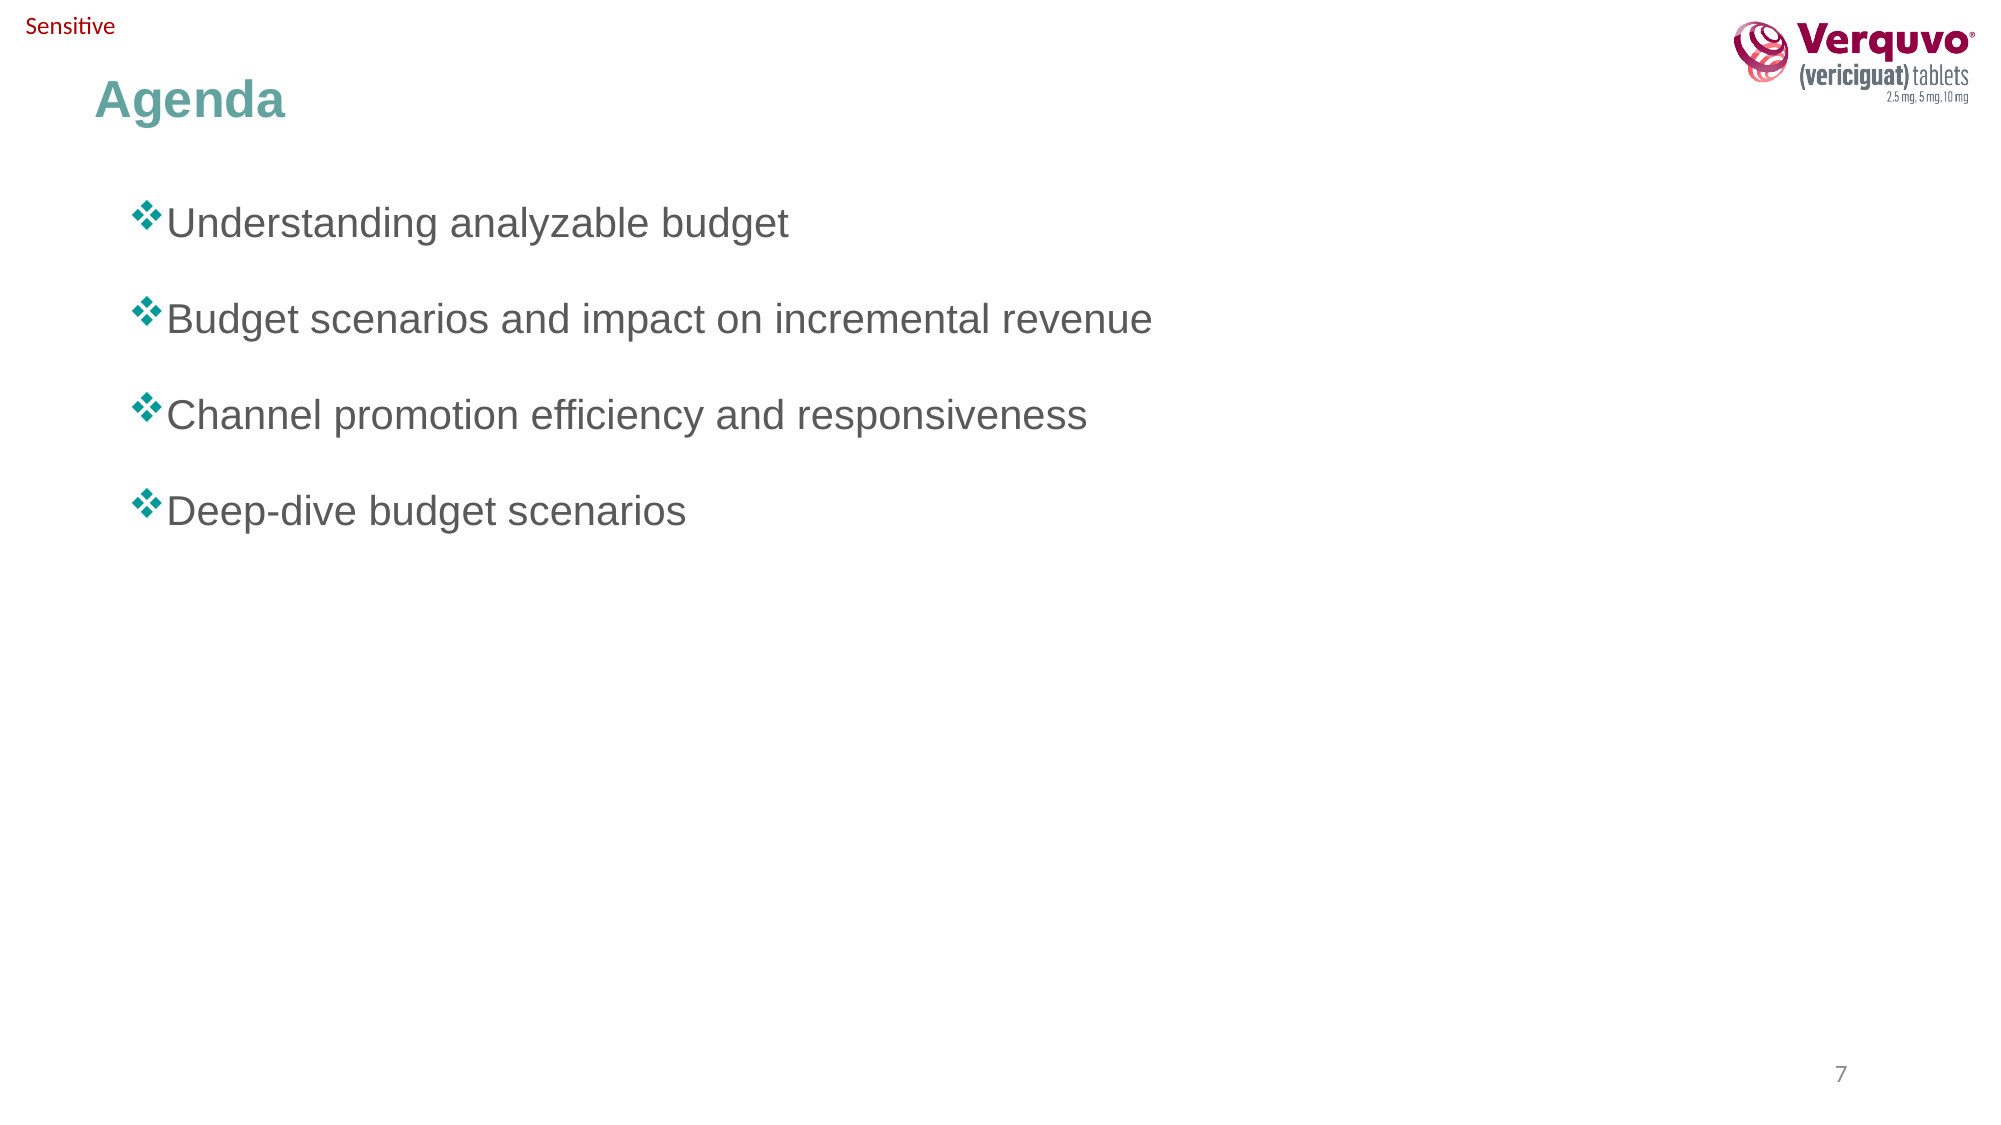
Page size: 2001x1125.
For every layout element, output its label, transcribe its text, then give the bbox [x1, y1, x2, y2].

list Understanding analyzable budget Budget scenarios and impact on incremental revenue Channel promotion efficiency and responsiveness Deep-dive budget scenarios [113, 163, 1839, 877]
text_box Agenda [79, 52, 1805, 149]
slide_number 7 [1412, 1042, 1863, 1103]
picture [1734, 21, 1975, 104]
